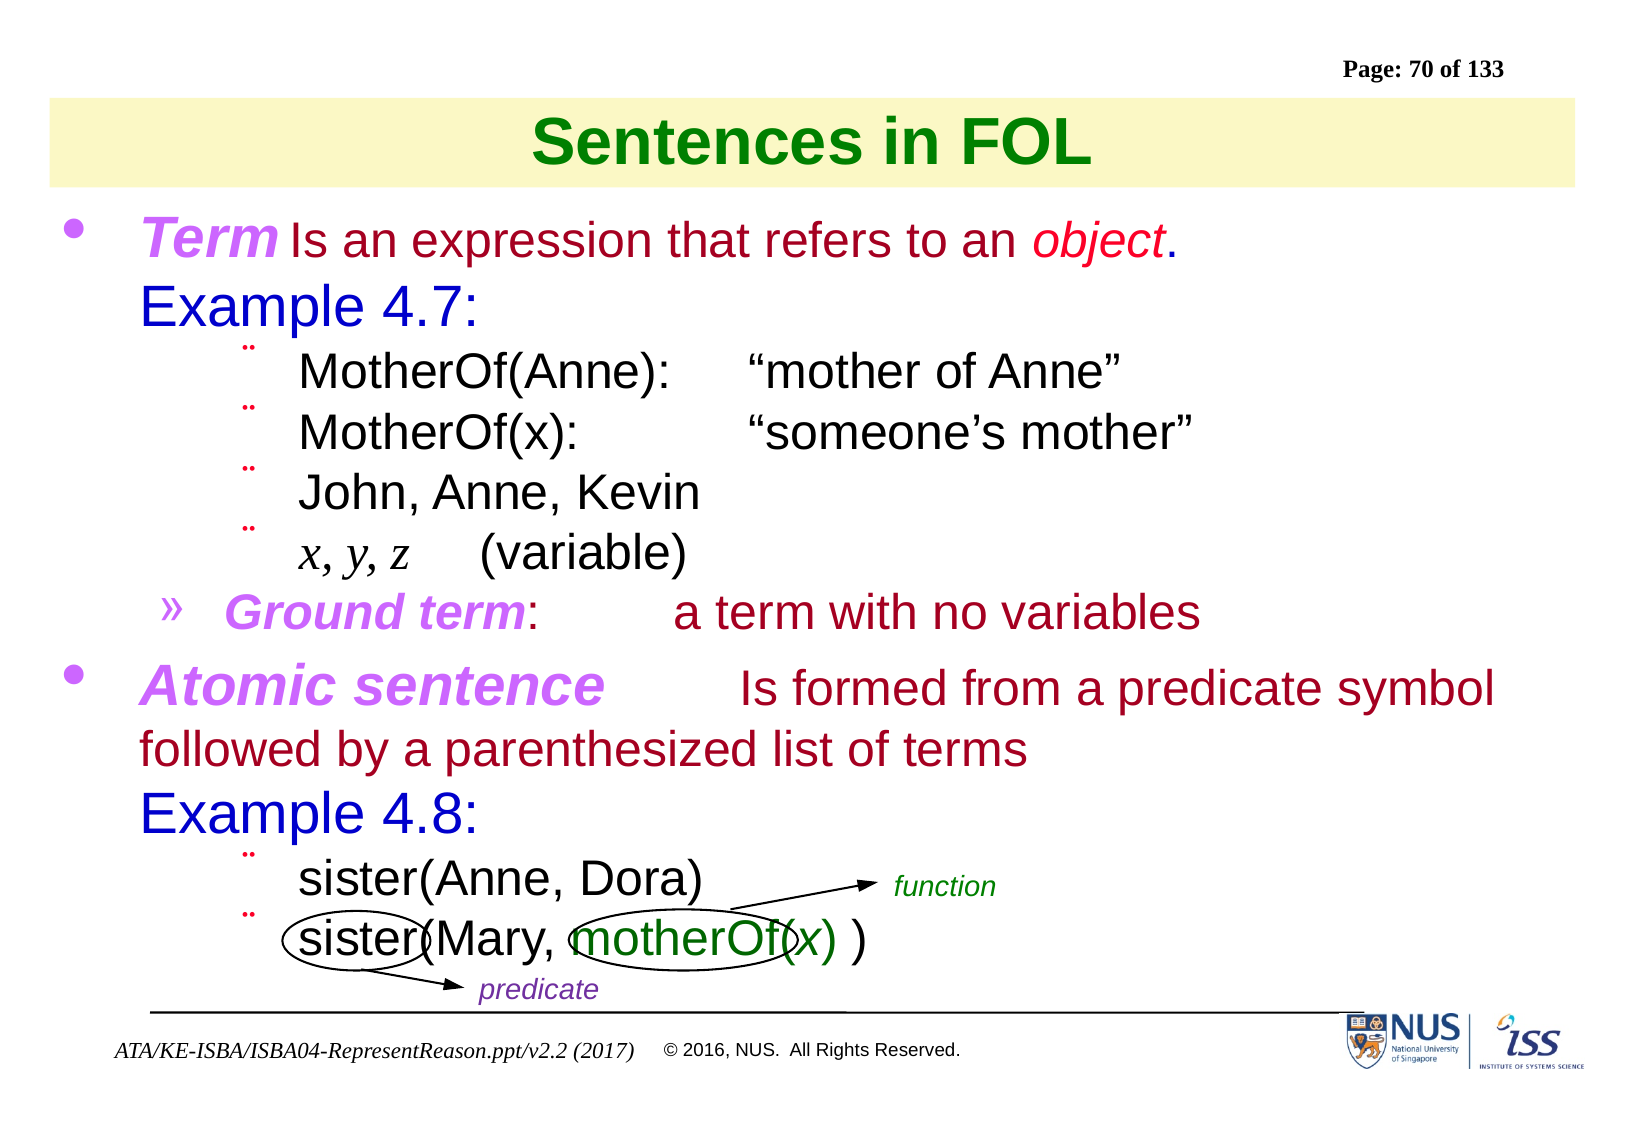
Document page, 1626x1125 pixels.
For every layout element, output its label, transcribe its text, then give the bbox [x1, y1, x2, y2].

text_box [282, 910, 431, 971]
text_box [730, 881, 879, 910]
text_box function [879, 860, 1020, 911]
title Sentences in FOL [49, 97, 1576, 188]
text_box predicate [464, 962, 638, 1013]
picture [1339, 1013, 1585, 1069]
list Term Is an expression that refers to an object. Example 4.7: MotherOf(Anne): “mother of Anne” MotherOf(x): “someone’s mother” John, Anne, Kevin x, y, z (variable) Ground term: a term with no variables Atomic sentence Is formed from a predicate symbol followed by a parenthesized list of terms Example 4.8: sister(Anne, Dora) sister(Mary, motherOf(x) ) [49, 199, 1576, 1028]
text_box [360, 969, 465, 989]
text_box [568, 909, 798, 971]
